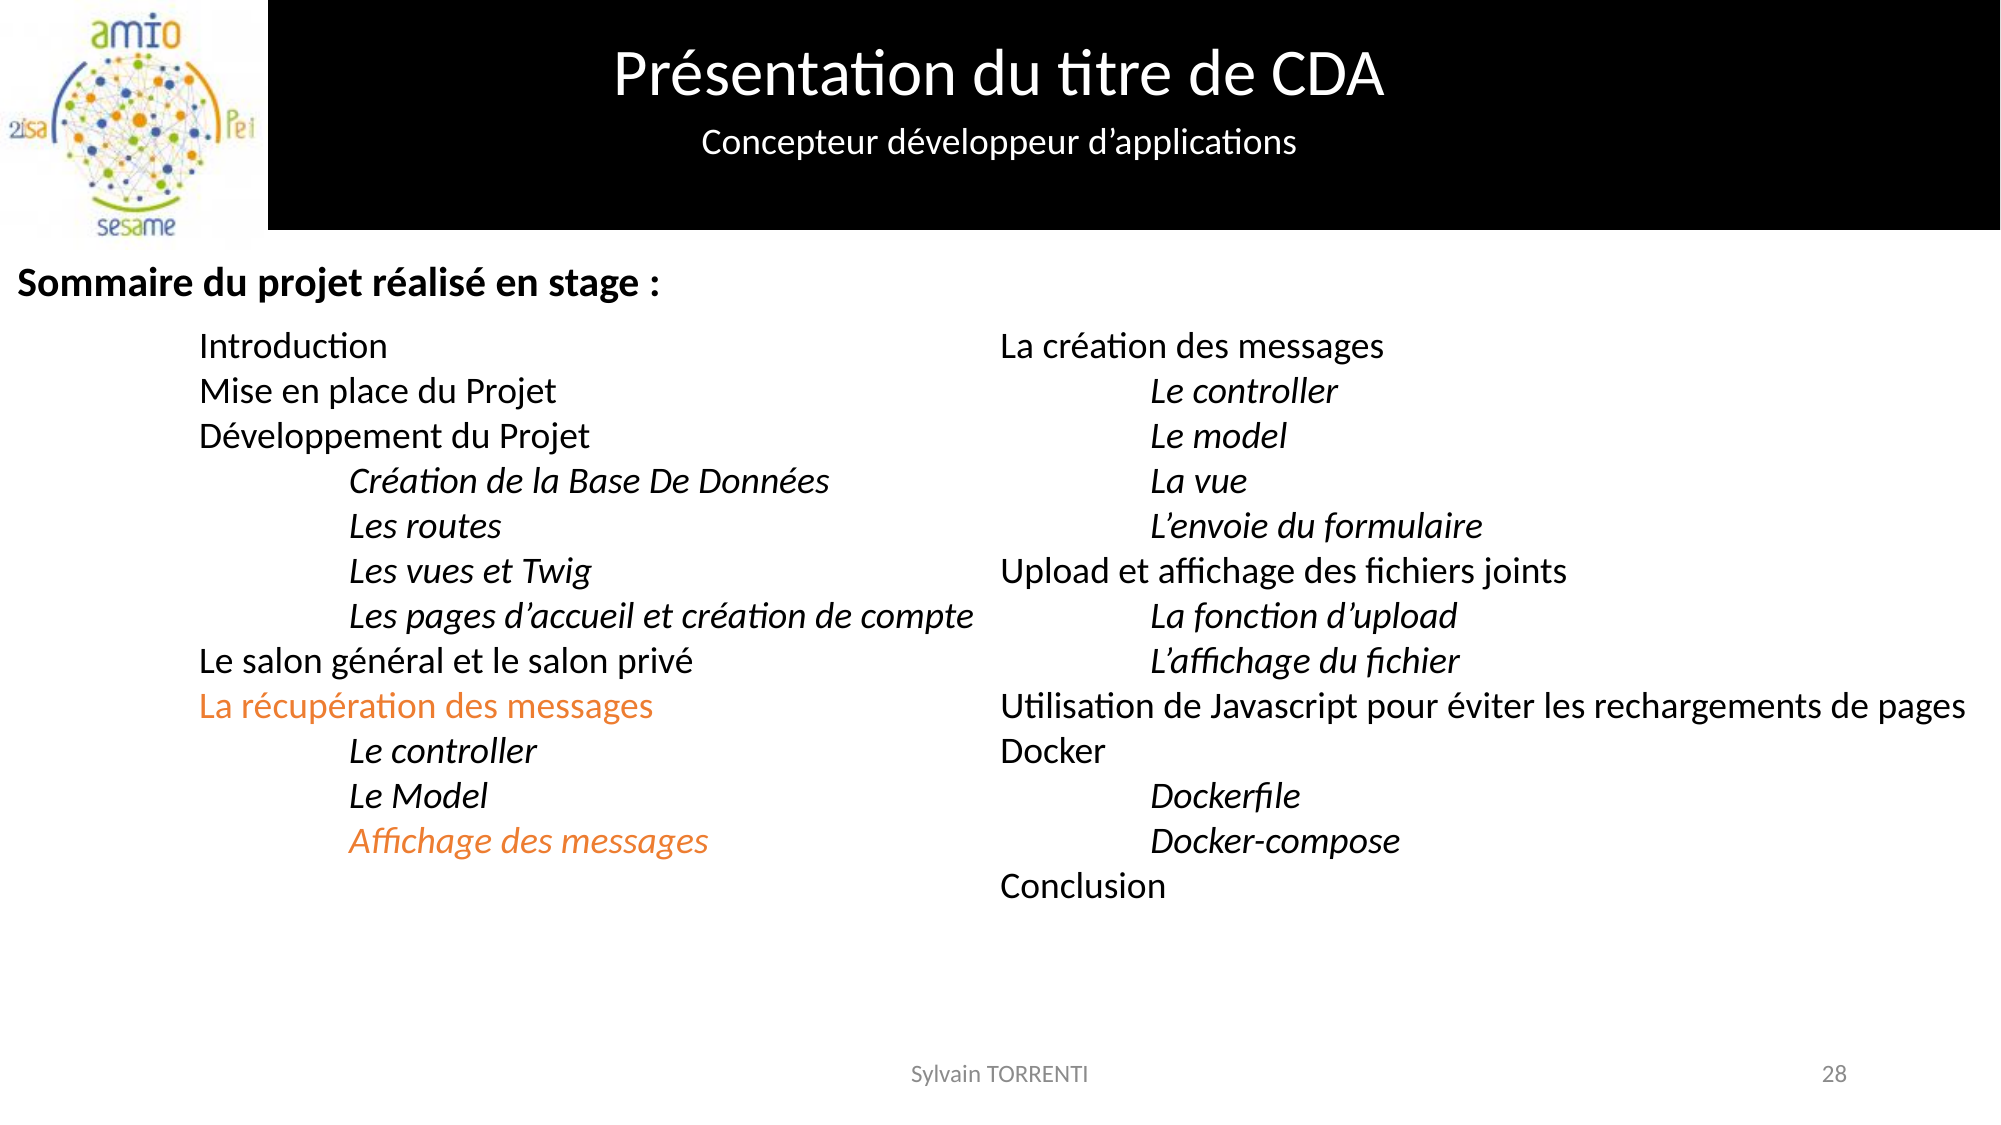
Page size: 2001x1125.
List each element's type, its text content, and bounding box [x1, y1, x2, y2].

text_box Introduction Mise en place du Projet Développement du Projet Création de la Base De Données Les routes Les vues et Twig Les pages d’accueil et création de compte Le salon général et le salon privé La récupération des messages Le controller Le Model Affichage des messages [184, 313, 985, 868]
footer Sylvain TORRENTI [662, 1042, 1338, 1103]
slide_number 28 [1412, 1042, 1863, 1103]
text_box La création des messages Le controller Le model La vue L’envoie du formulaire Upload et affichage des fichiers joints La fonction d’upload L’affichage du fichier Utilisation de Javascript pour éviter les rechargements de pages Docker Dockerfile Docker-compose Conclusion [985, 313, 1983, 913]
text_box Sommaire du projet réalisé en stage : [2, 247, 677, 313]
picture [0, 0, 268, 250]
